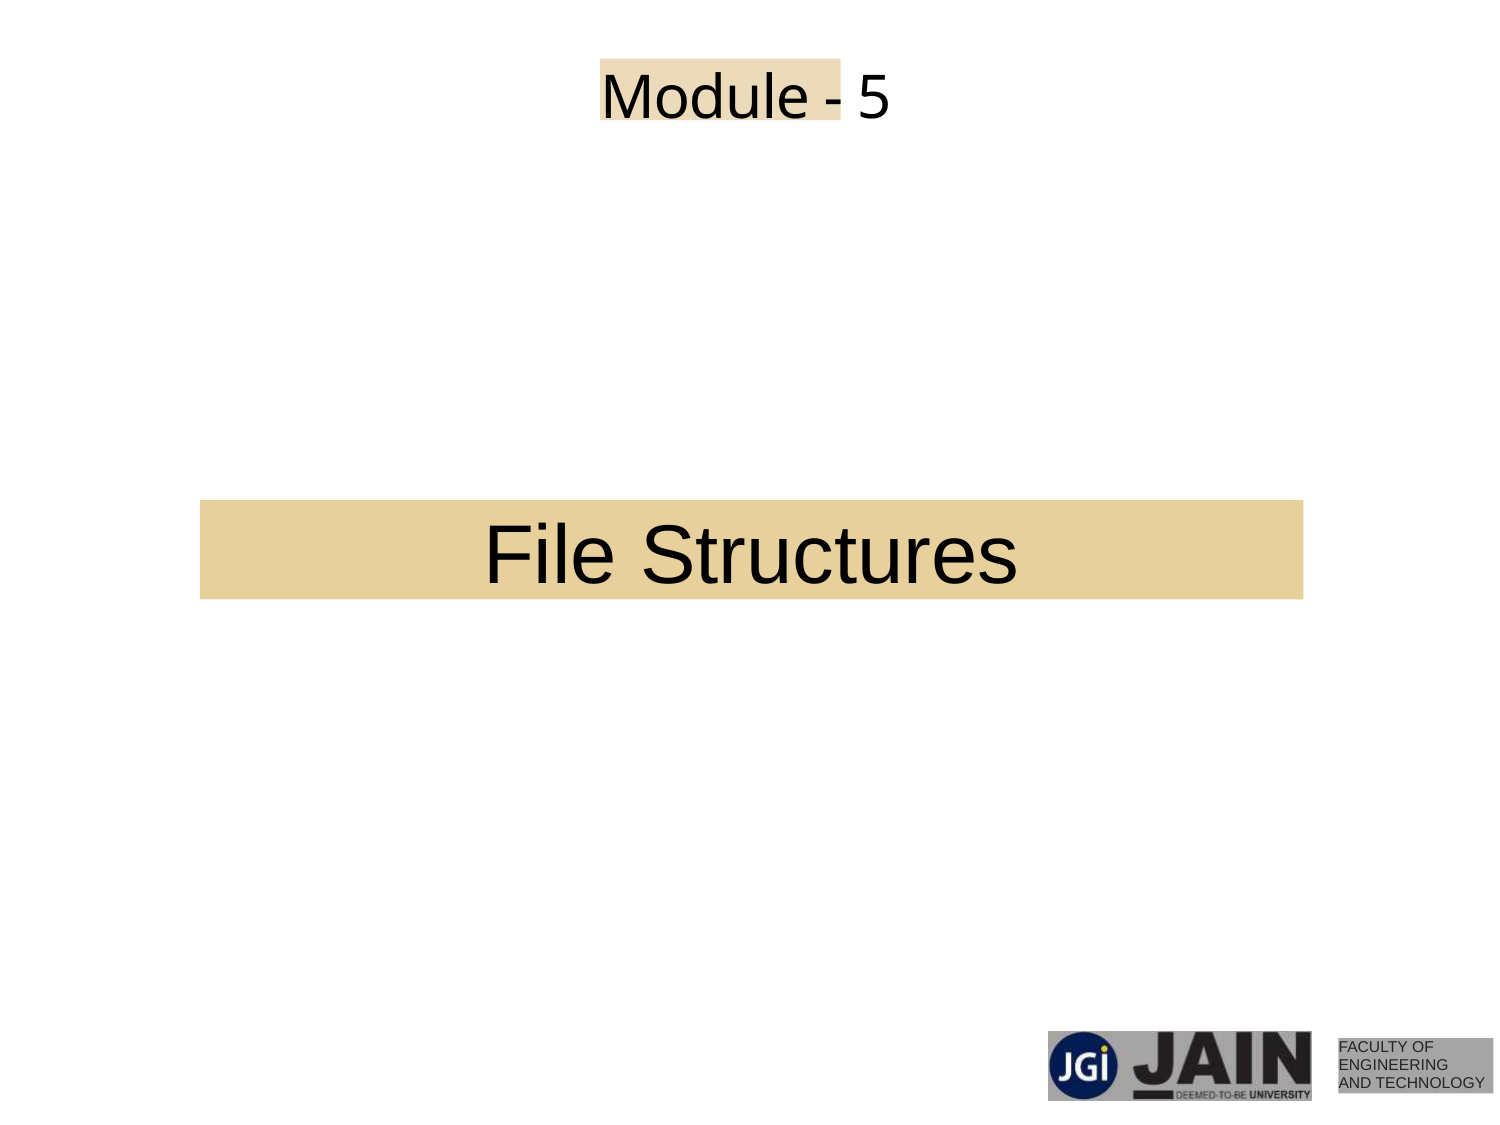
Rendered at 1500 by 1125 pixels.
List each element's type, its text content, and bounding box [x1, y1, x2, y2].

text_box File Structures [199, 500, 1304, 600]
text_box Module - 5 [600, 58, 841, 121]
picture [1048, 1031, 1312, 1101]
text_box FACULTY OF ENGINEERING AND TECHNOLOGY [1338, 1038, 1494, 1094]
